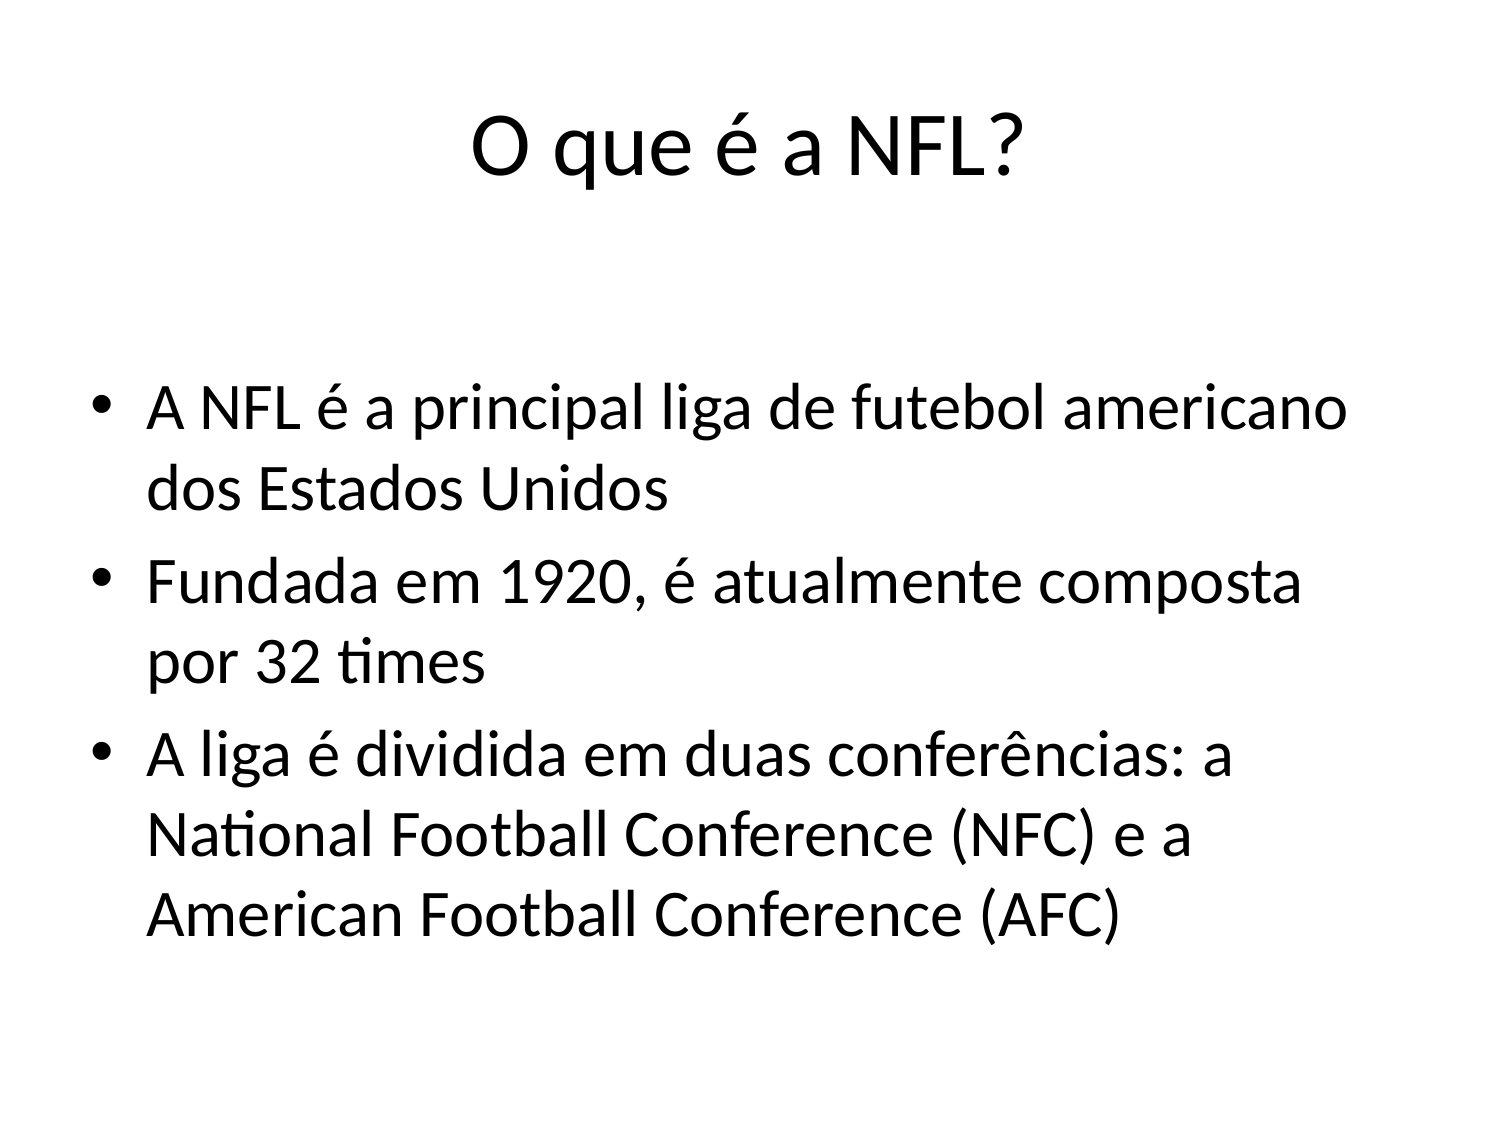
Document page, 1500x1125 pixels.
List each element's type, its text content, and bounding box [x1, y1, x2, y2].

title O que é a NFL? [75, 45, 1425, 233]
list A NFL é a principal liga de futebol americano dos Estados Unidos Fundada em 1920, é atualmente composta por 32 times A liga é dividida em duas conferências: a National Football Conference (NFC) e a American Football Conference (AFC) [75, 262, 1425, 1005]
